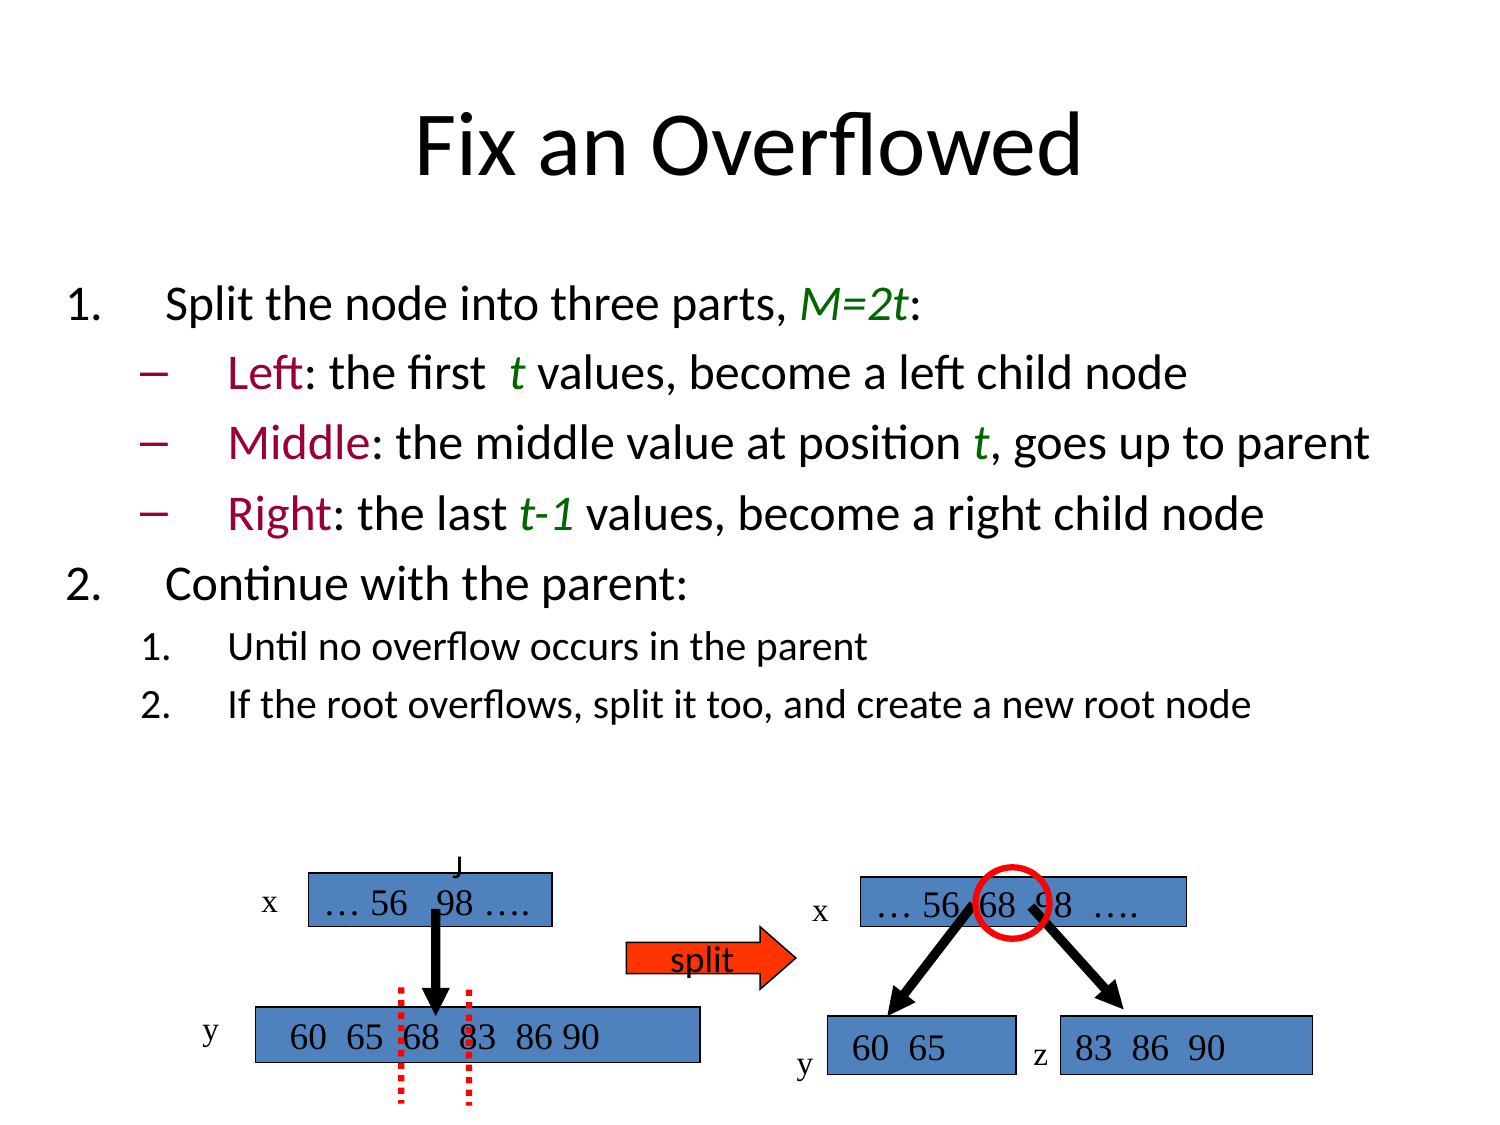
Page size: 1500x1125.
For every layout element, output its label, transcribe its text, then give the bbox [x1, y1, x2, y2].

title Fix an Overflowed [75, 45, 1425, 233]
list Split the node into three parts, M=2t: Left: the first t values, become a left child node Middle: the middle value at position t, goes up to parent Right: the last t-1 values, become a right child node Continue with the parent: Until no overflow occurs in the parent If the root overflows, split it too, and create a new root node [50, 262, 1425, 1025]
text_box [249, 837, 1313, 1106]
text_box y [187, 999, 235, 1055]
